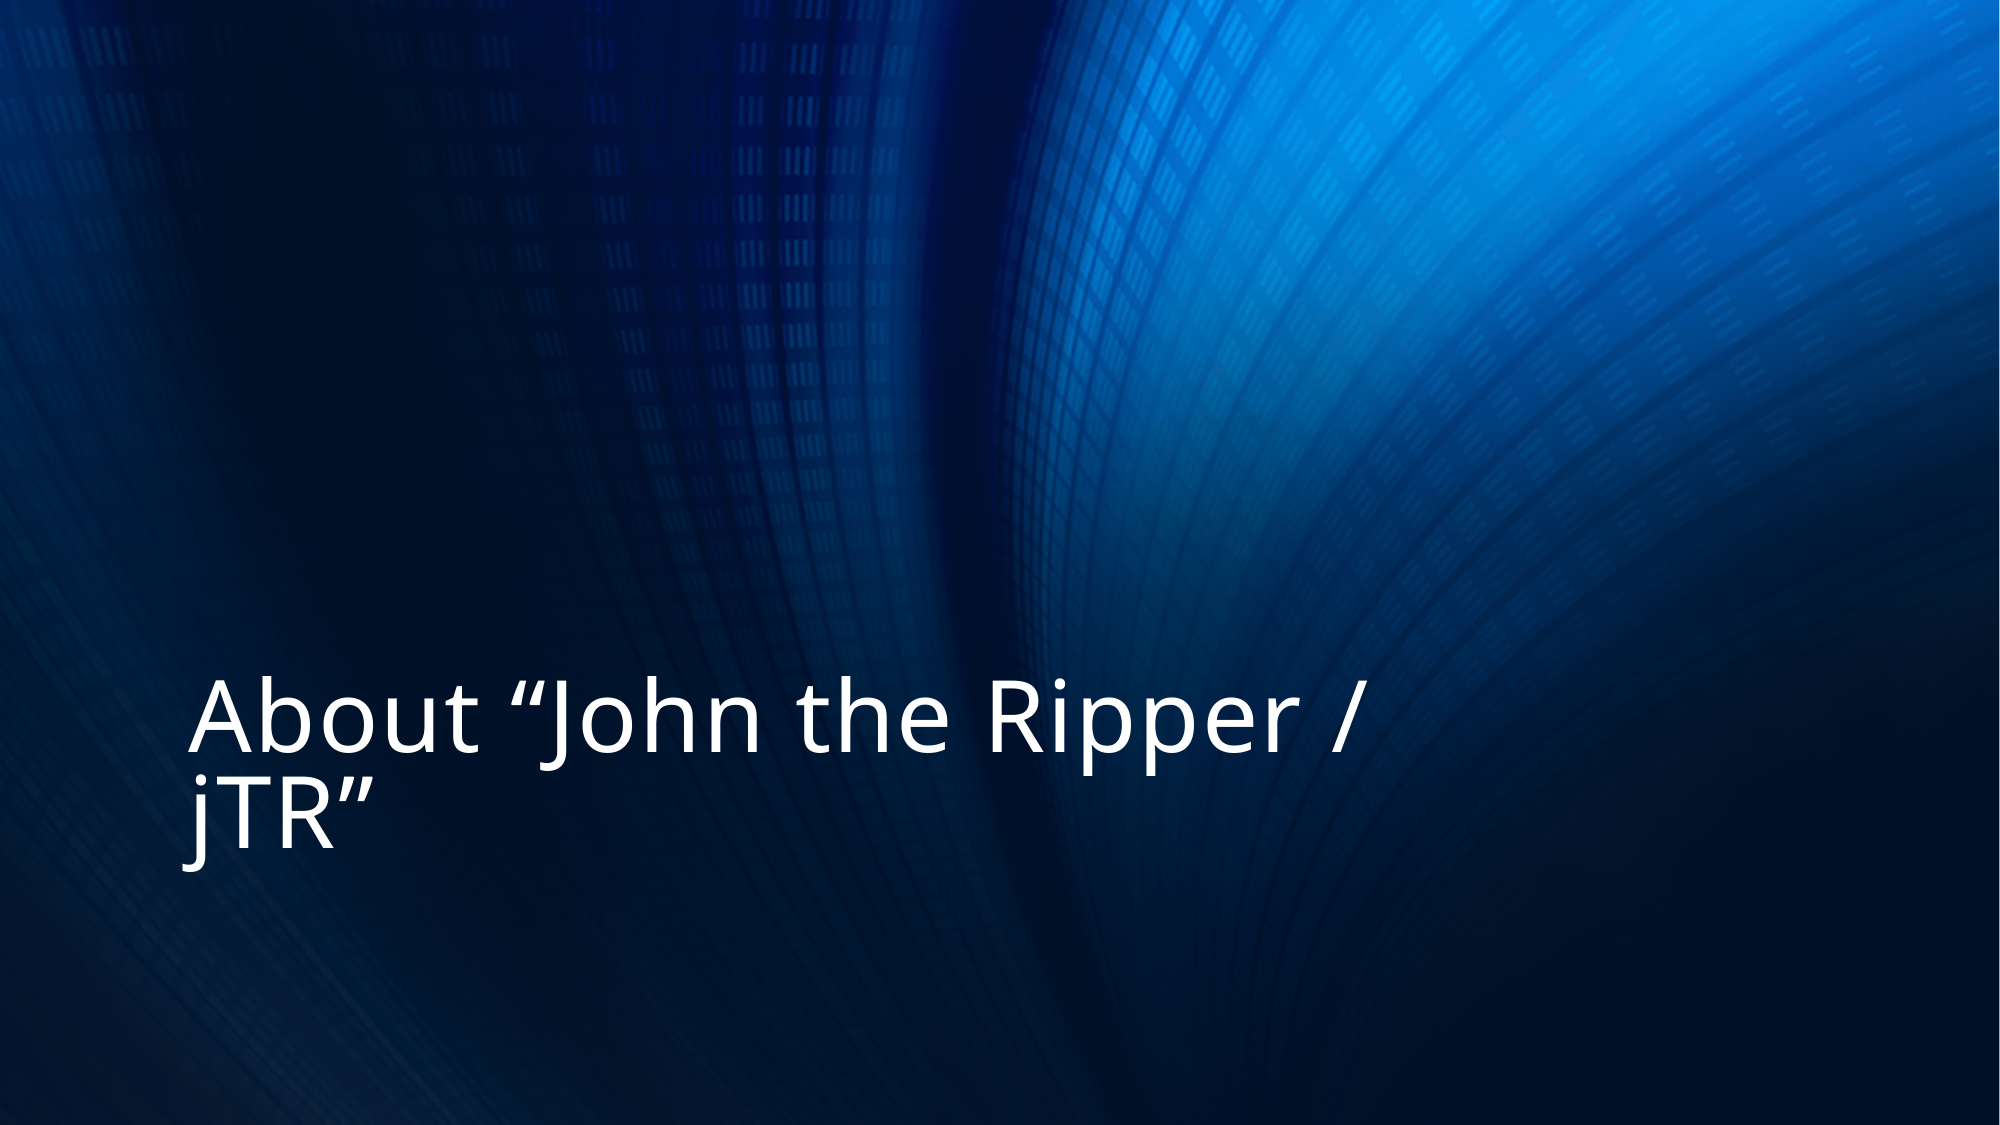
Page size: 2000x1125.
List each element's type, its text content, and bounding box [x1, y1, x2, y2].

picture [0, 0, 2000, 1125]
title About “John the Ripper / jTR” [173, 412, 1600, 875]
